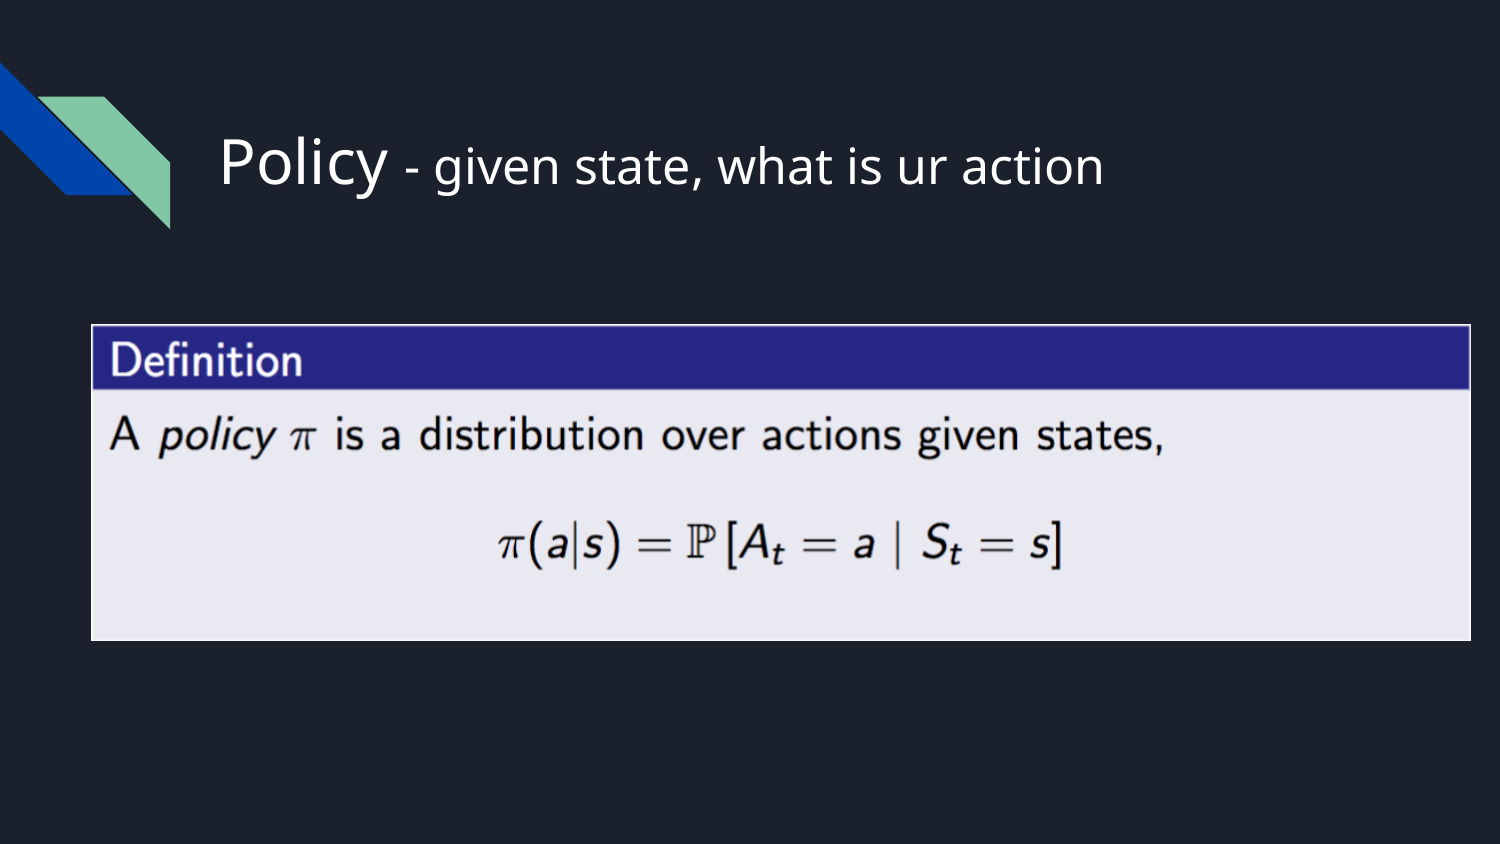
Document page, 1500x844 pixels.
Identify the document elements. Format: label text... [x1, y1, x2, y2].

text_box Policy - given state, what is ur action [203, 106, 1327, 244]
picture [90, 323, 1471, 641]
